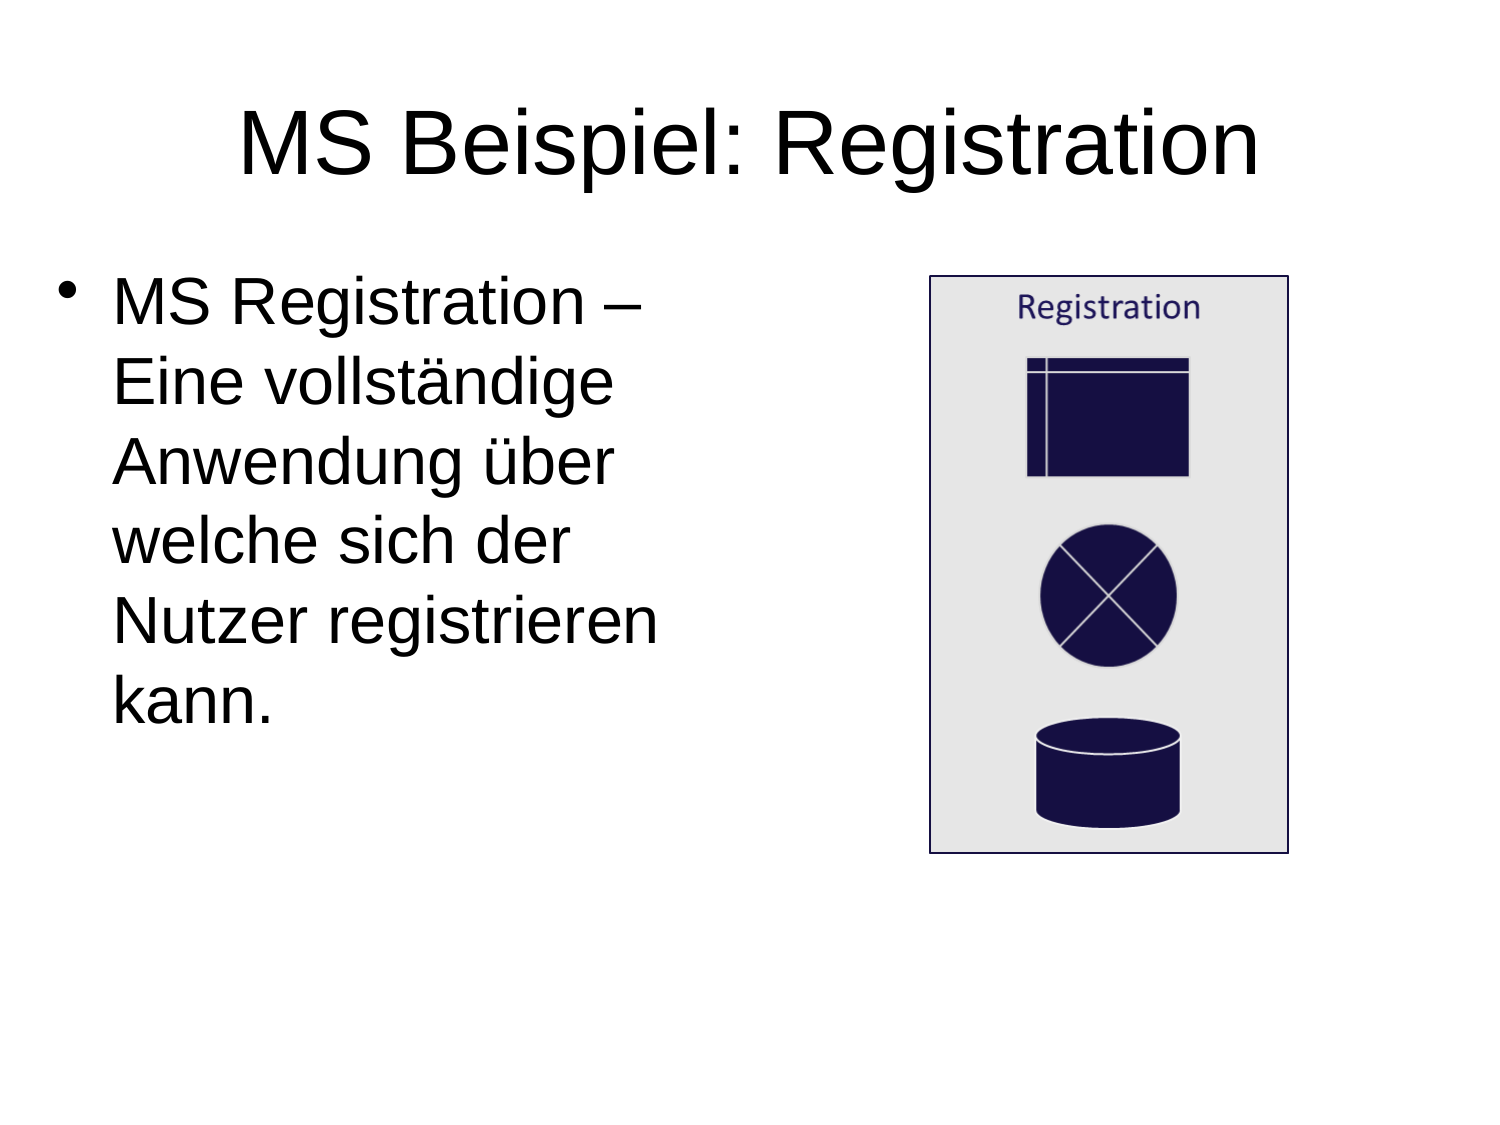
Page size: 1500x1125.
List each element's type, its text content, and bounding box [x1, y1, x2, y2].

picture [929, 271, 1289, 855]
title MS Beispiel: Registration [112, 50, 1388, 225]
list MS Registration – Eine vollständige Anwendung über welche sich der Nutzer registrieren kann. [41, 249, 750, 925]
